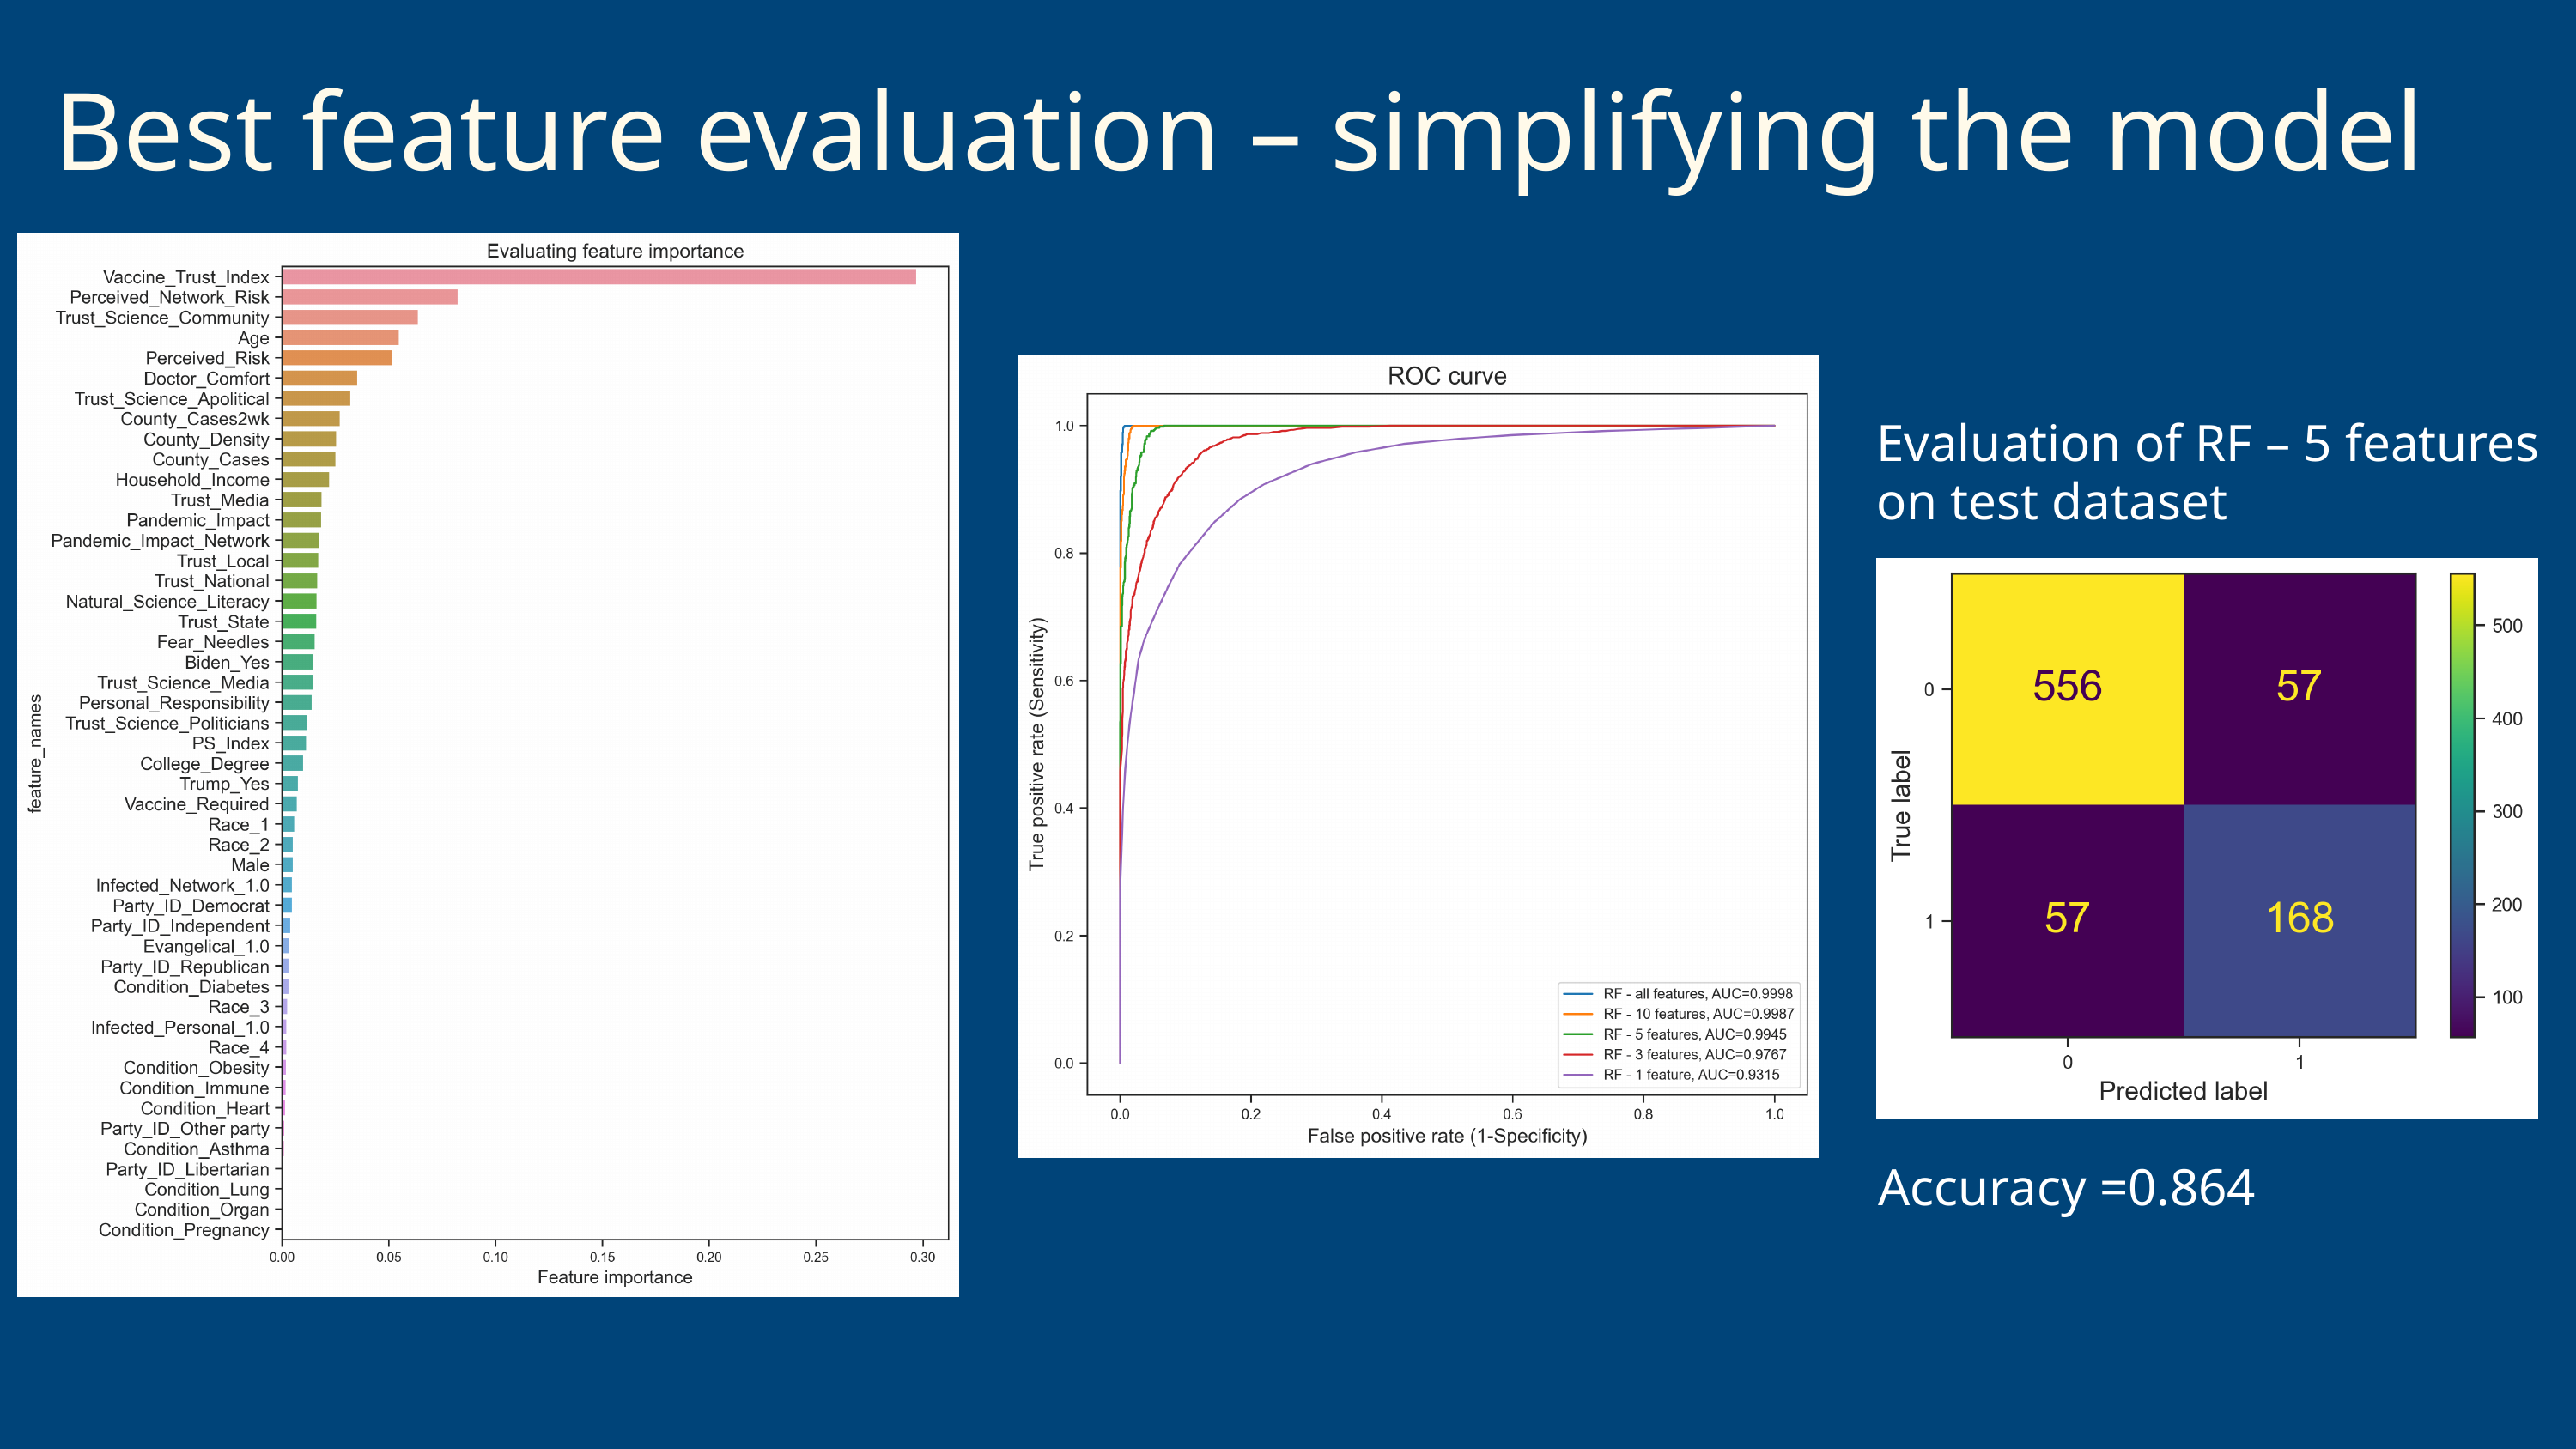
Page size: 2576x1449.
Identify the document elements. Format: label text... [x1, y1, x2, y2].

text_box Accuracy =0.864 [1878, 1157, 2286, 1216]
text_box Best feature evaluation – simplifying the model [53, 37, 2553, 192]
picture [17, 233, 959, 1297]
picture [1876, 557, 2538, 1119]
text_box Evaluation of RF – 5 features on test dataset [1876, 413, 2559, 530]
picture [1018, 355, 1819, 1158]
